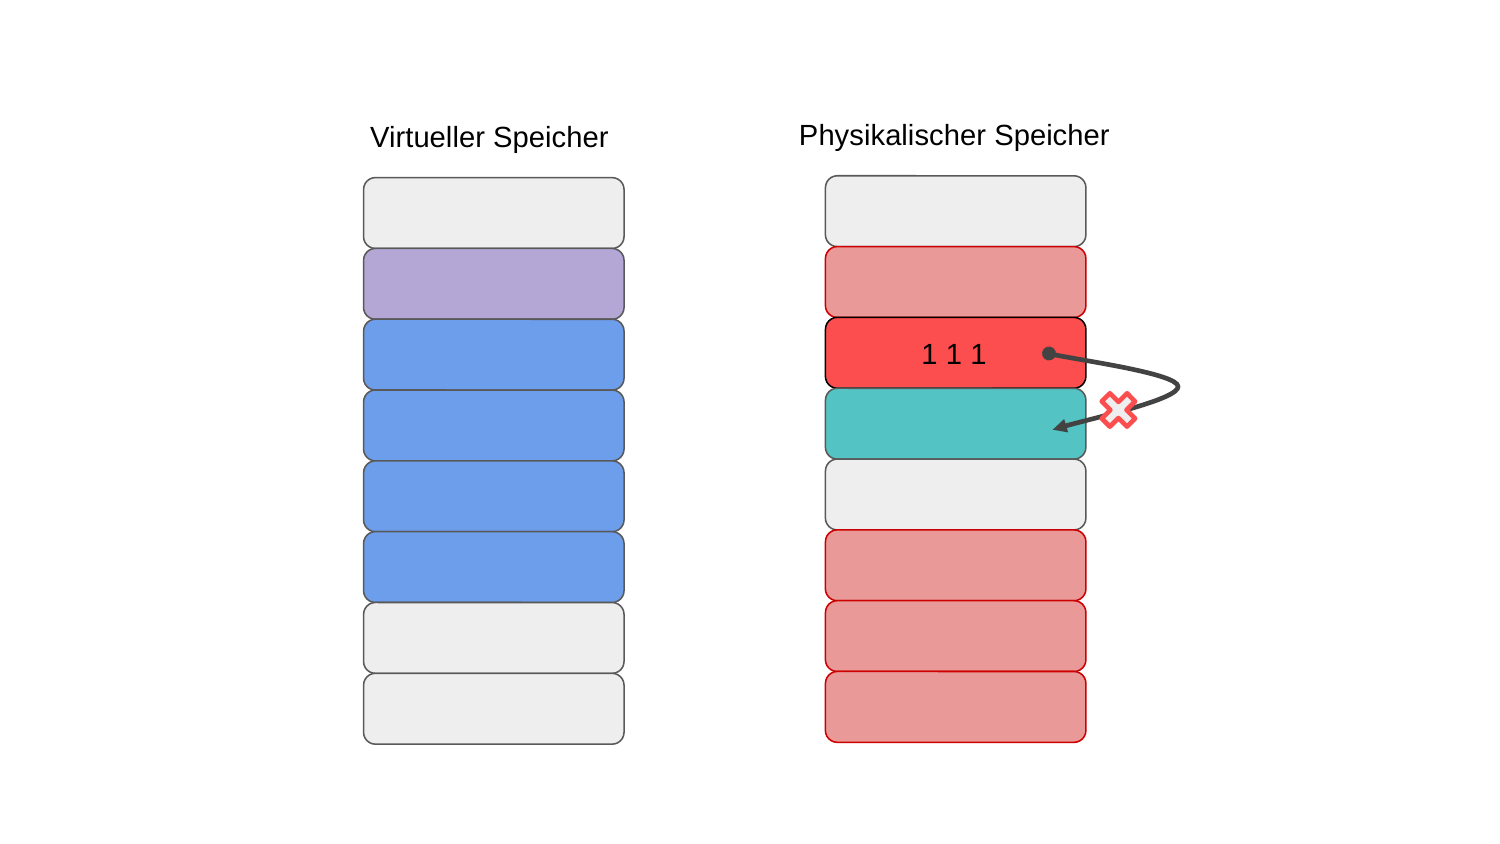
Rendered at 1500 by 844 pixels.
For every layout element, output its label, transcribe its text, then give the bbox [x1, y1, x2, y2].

text_box [825, 459, 1086, 530]
text_box [825, 246, 1086, 317]
text_box [363, 319, 625, 390]
text_box Virtueller Speicher [355, 103, 633, 169]
text_box [363, 390, 625, 461]
text_box [363, 531, 625, 602]
text_box [363, 602, 625, 673]
text_box [825, 317, 1086, 388]
text_box [825, 671, 1086, 743]
text_box [825, 600, 1086, 671]
text_box [363, 673, 625, 745]
text_box [825, 388, 1086, 459]
text_box Physikalischer Speicher [783, 101, 1128, 167]
text_box [1042, 347, 1179, 433]
text_box [363, 177, 625, 248]
text_box 1 1 1 [906, 319, 1022, 385]
text_box [1101, 393, 1136, 427]
text_box [363, 248, 625, 319]
text_box [825, 175, 1086, 247]
text_box [363, 460, 625, 532]
text_box [825, 529, 1086, 601]
